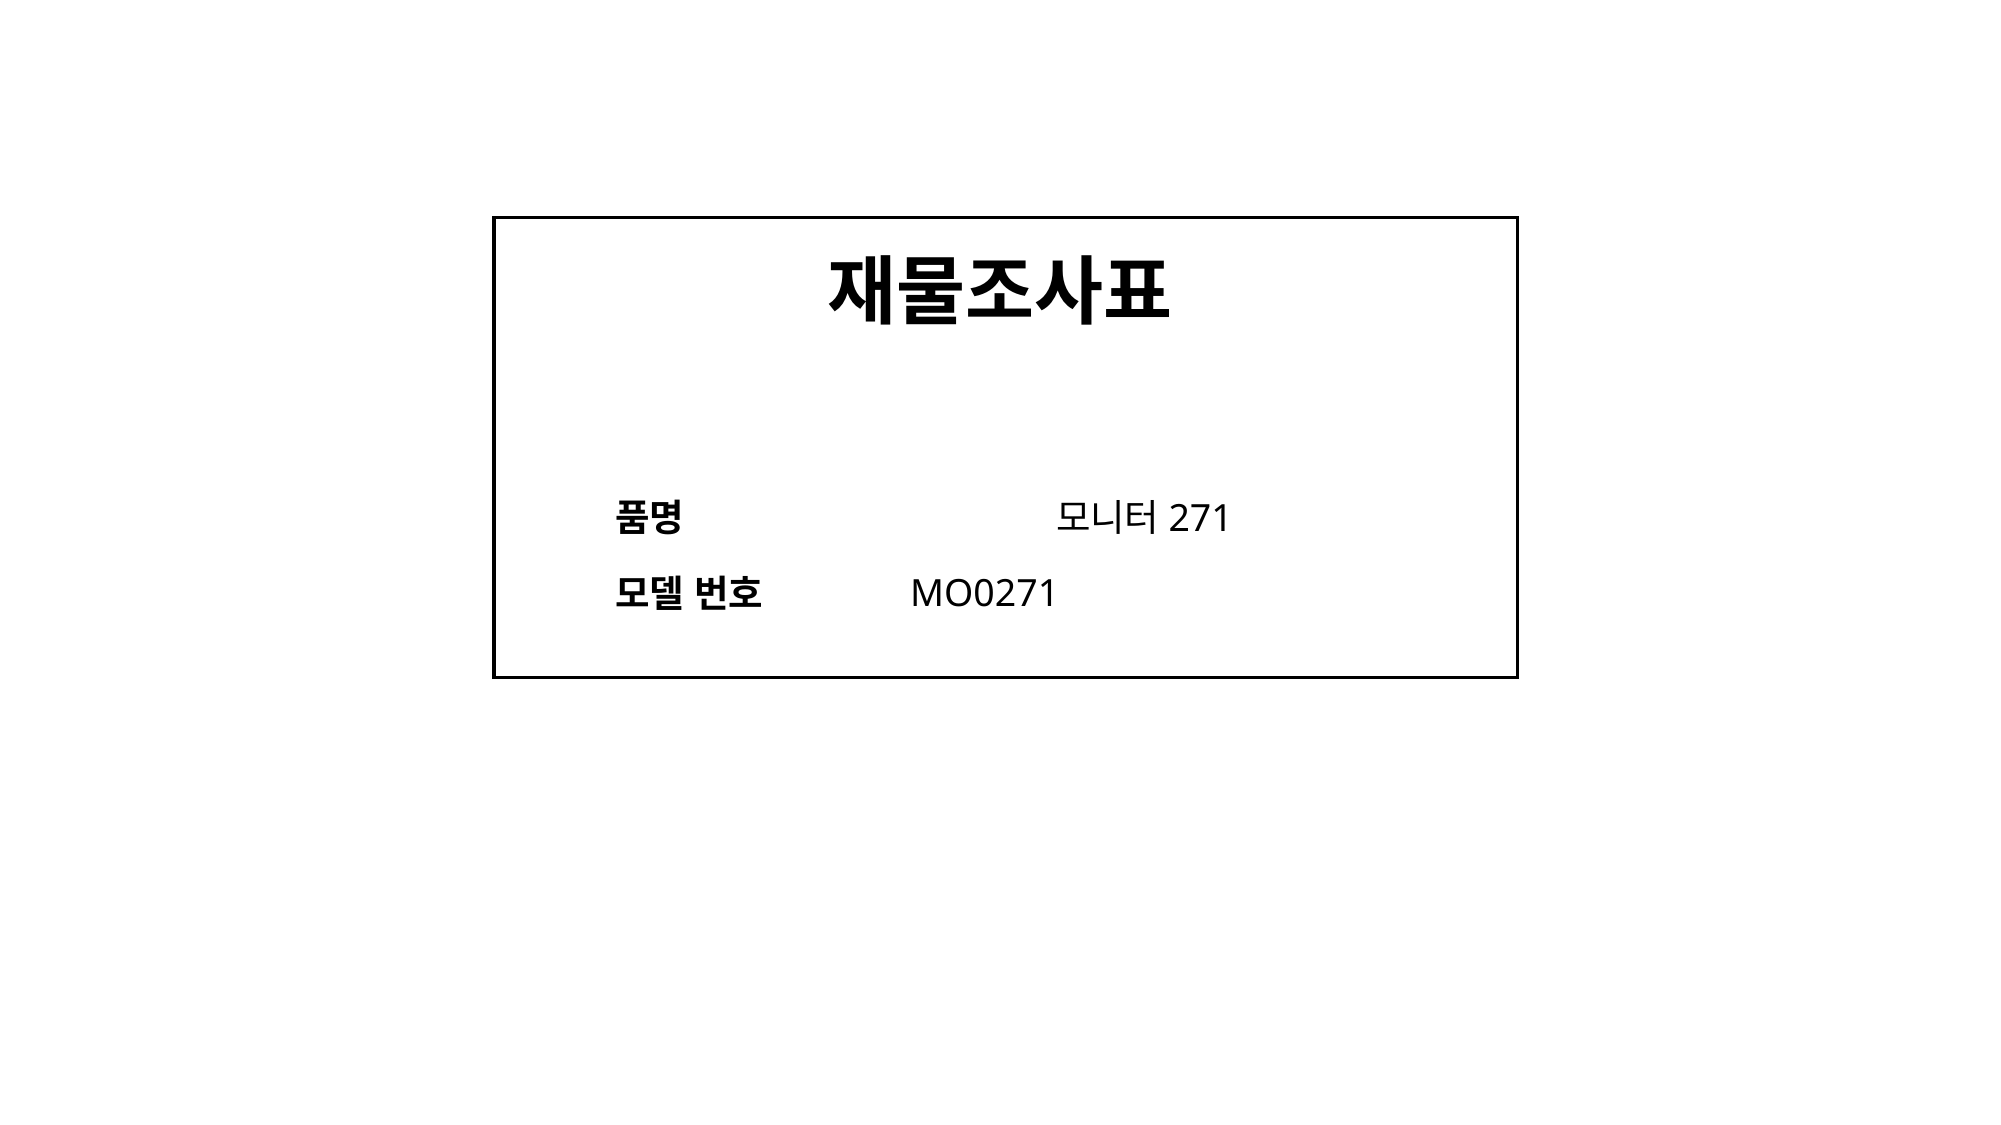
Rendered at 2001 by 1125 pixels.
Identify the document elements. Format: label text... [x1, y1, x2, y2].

text_box MO0271 [895, 561, 1394, 622]
text_box 모니터271 [1041, 486, 1249, 547]
text_box 품명 [600, 486, 820, 547]
text_box 재물조사표 [812, 235, 1188, 341]
text_box 모델 번호 [600, 562, 820, 623]
text_box [492, 216, 1519, 679]
